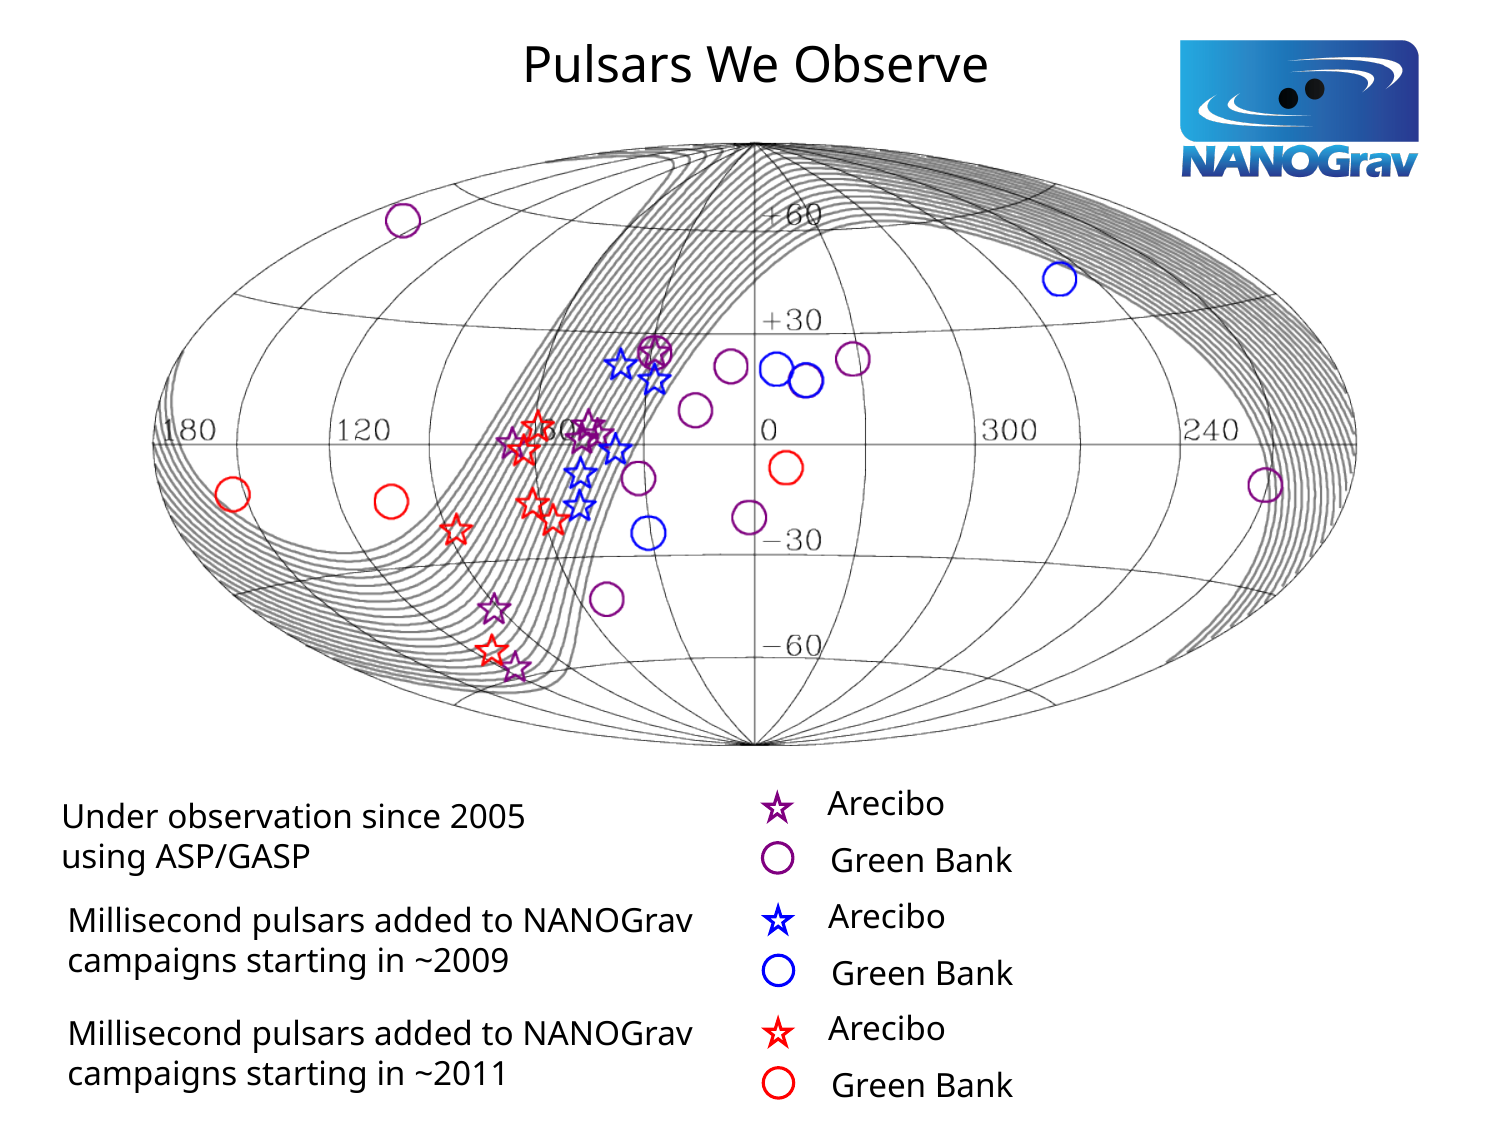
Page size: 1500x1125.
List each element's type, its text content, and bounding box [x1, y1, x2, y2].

text_box Millisecond pulsars added to NANOGrav campaigns starting in ~2011 [52, 1004, 710, 1100]
text_box Pulsars We Observe [499, 24, 1013, 73]
text_box Arecibo [813, 887, 961, 943]
text_box [763, 955, 794, 986]
text_box Under observation since 2005 using ASP/GASP [46, 834, 551, 882]
text_box [765, 907, 791, 933]
text_box [765, 1019, 791, 1045]
text_box Green Bank [815, 834, 1028, 887]
text_box [763, 1067, 794, 1099]
text_box [762, 842, 793, 874]
picture [0, 12, 1500, 826]
text_box Green Bank [816, 944, 1029, 1000]
text_box Arecibo [813, 999, 961, 1055]
text_box Green Bank [816, 1057, 1029, 1112]
text_box Millisecond pulsars added to NANOGrav campaigns starting in ~2009 [52, 892, 710, 987]
